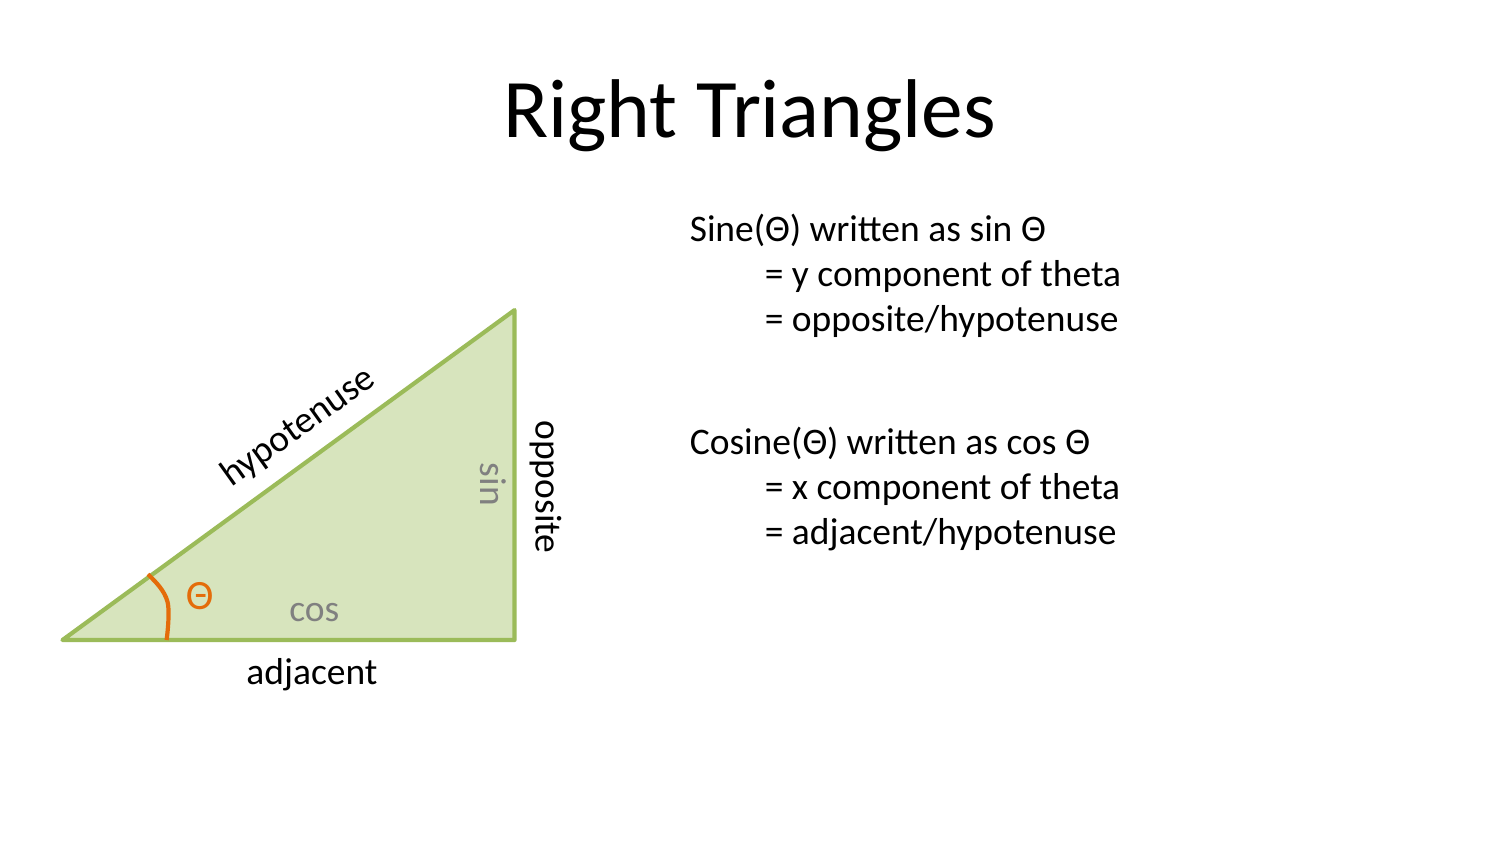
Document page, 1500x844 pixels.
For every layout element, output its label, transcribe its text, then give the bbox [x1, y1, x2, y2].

text_box [149, 308, 517, 643]
title Right Triangles [75, 33, 1425, 175]
text_box opposite [520, 321, 581, 653]
text_box cos [199, 576, 429, 637]
text_box sin [465, 384, 526, 585]
text_box hypotenuse [143, 302, 448, 545]
text_box Θ [171, 560, 273, 626]
text_box [147, 573, 170, 639]
text_box Cosine(Θ) written as cos Θ = x component of theta = adjacent/hypotenuse [674, 409, 1413, 605]
text_box Sine(Θ) written as sin Θ = y component of theta = opposite/hypotenuse [674, 196, 1413, 392]
text_box adjacent [146, 639, 478, 700]
text_box [60, 575, 165, 643]
